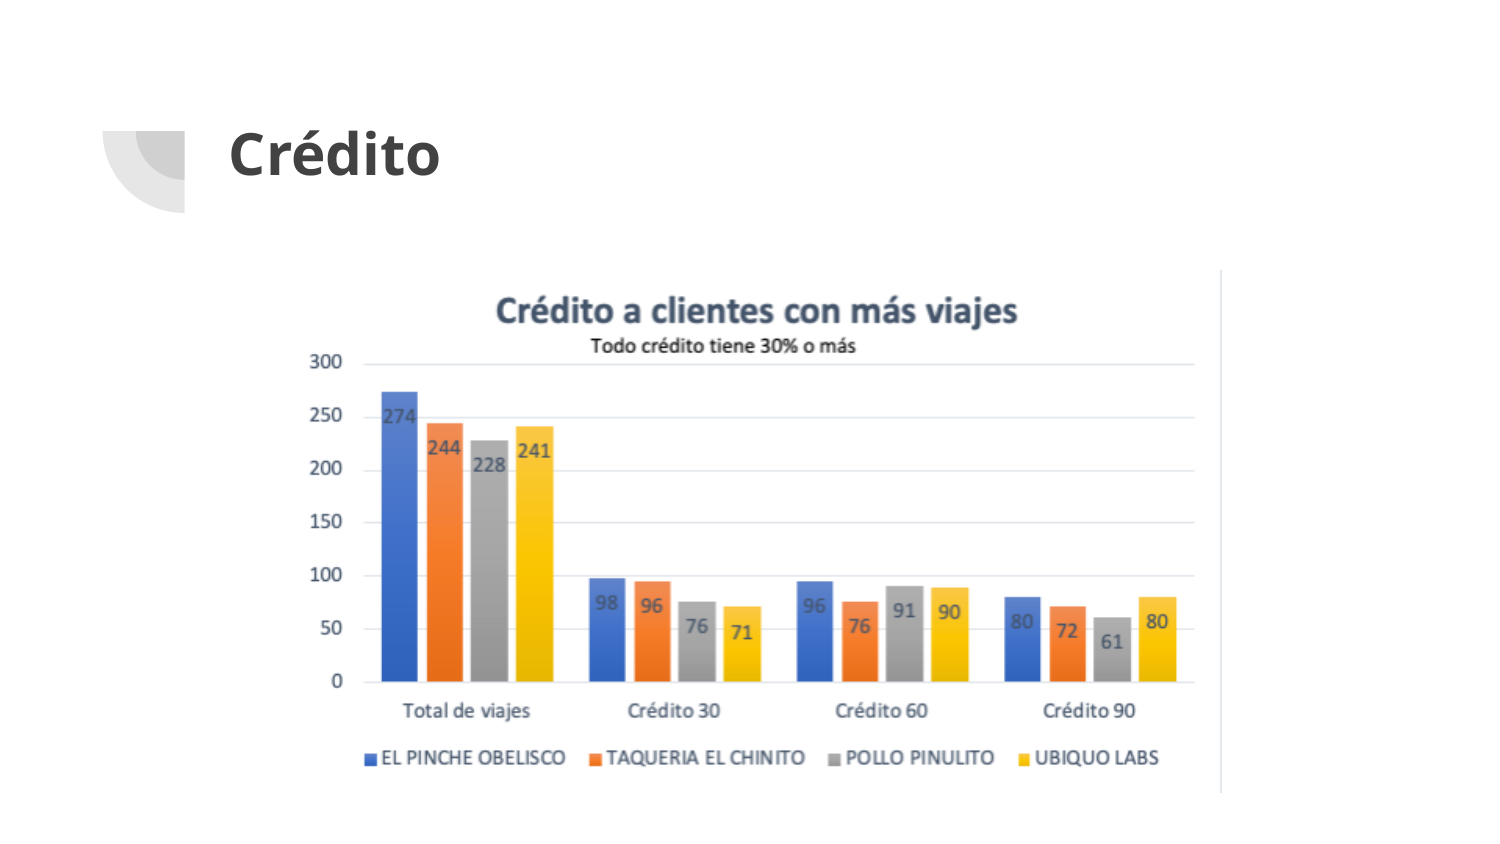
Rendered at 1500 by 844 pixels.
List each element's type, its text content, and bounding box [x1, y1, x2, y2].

title Crédito [213, 98, 1368, 263]
picture [296, 270, 1222, 794]
